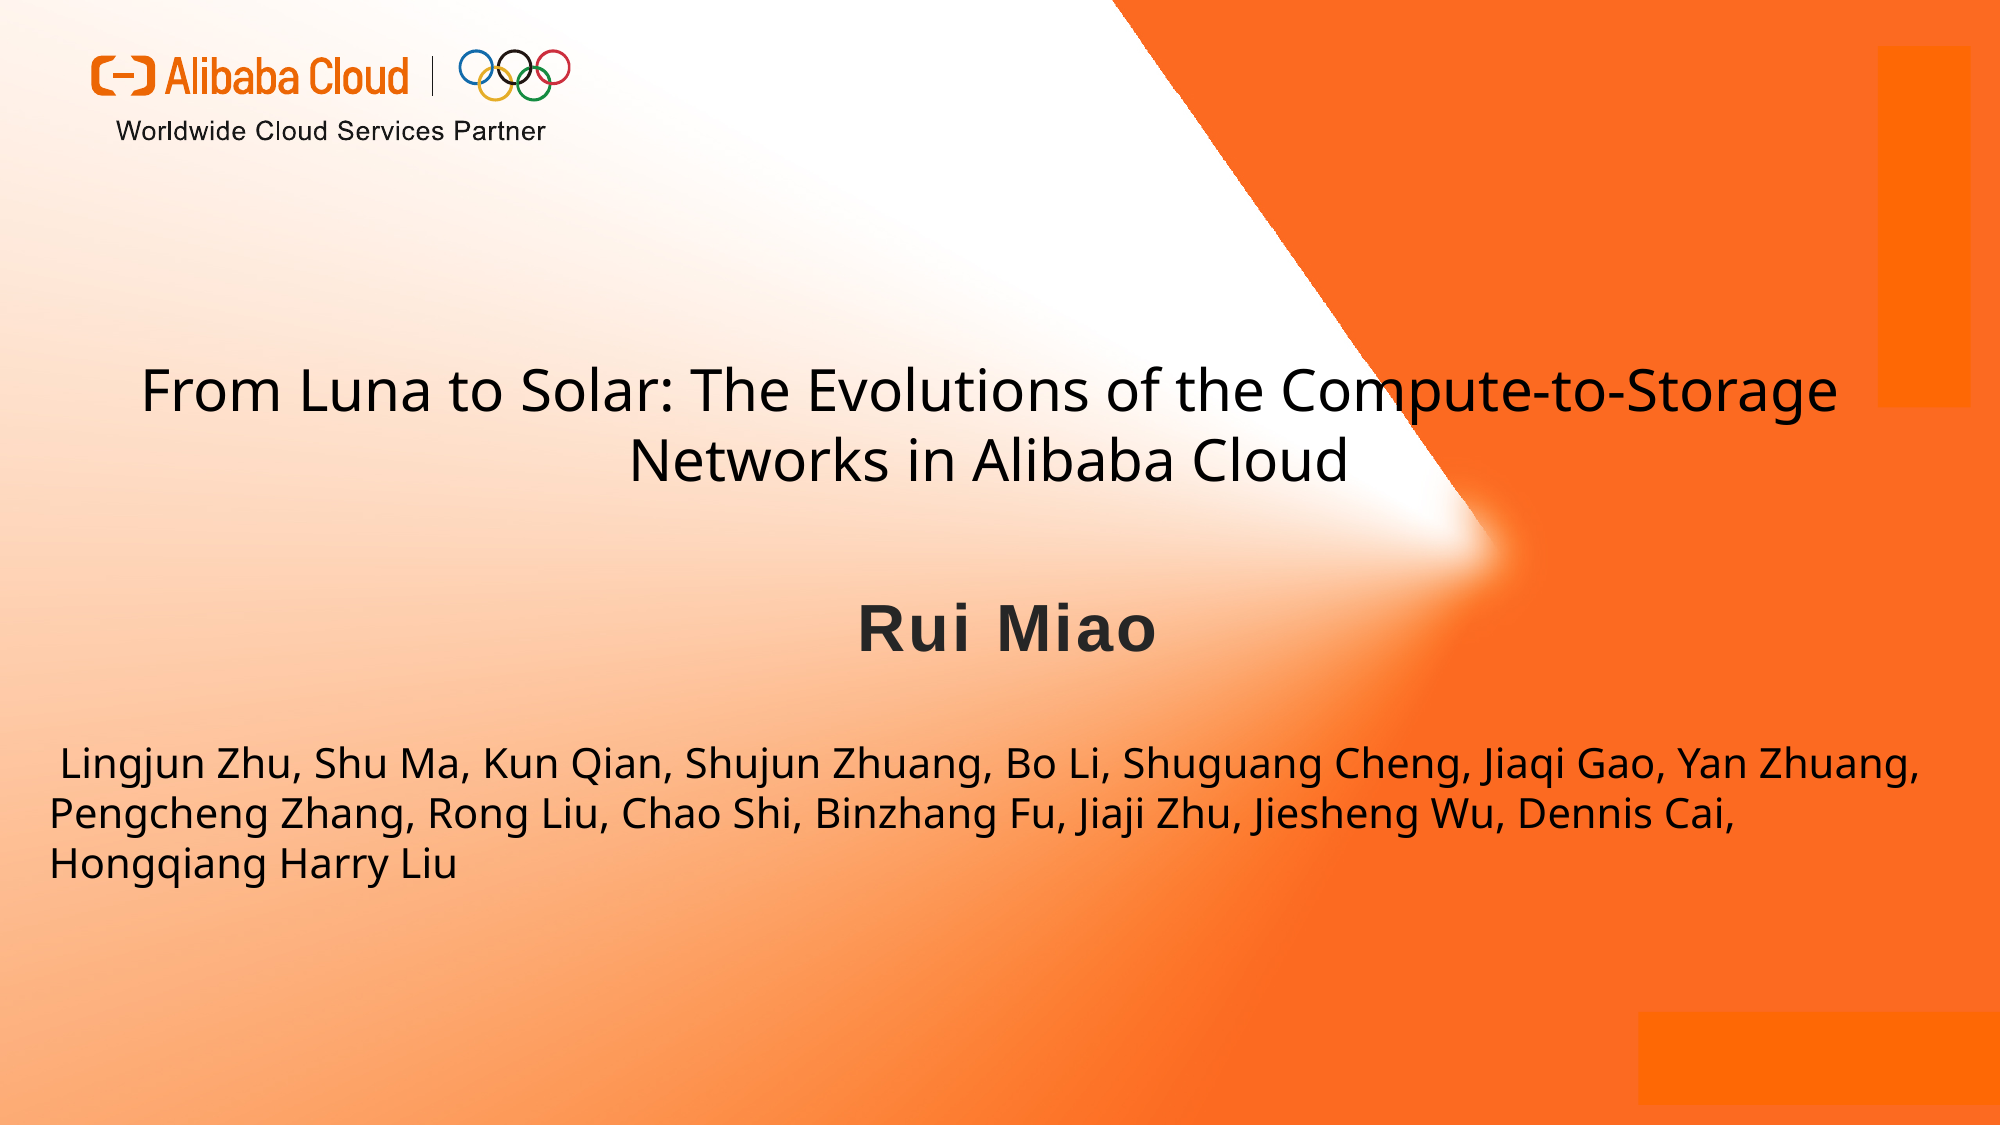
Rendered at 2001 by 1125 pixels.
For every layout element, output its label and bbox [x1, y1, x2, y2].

picture [91, 49, 571, 141]
text_box [0, 0, 2000, 1125]
